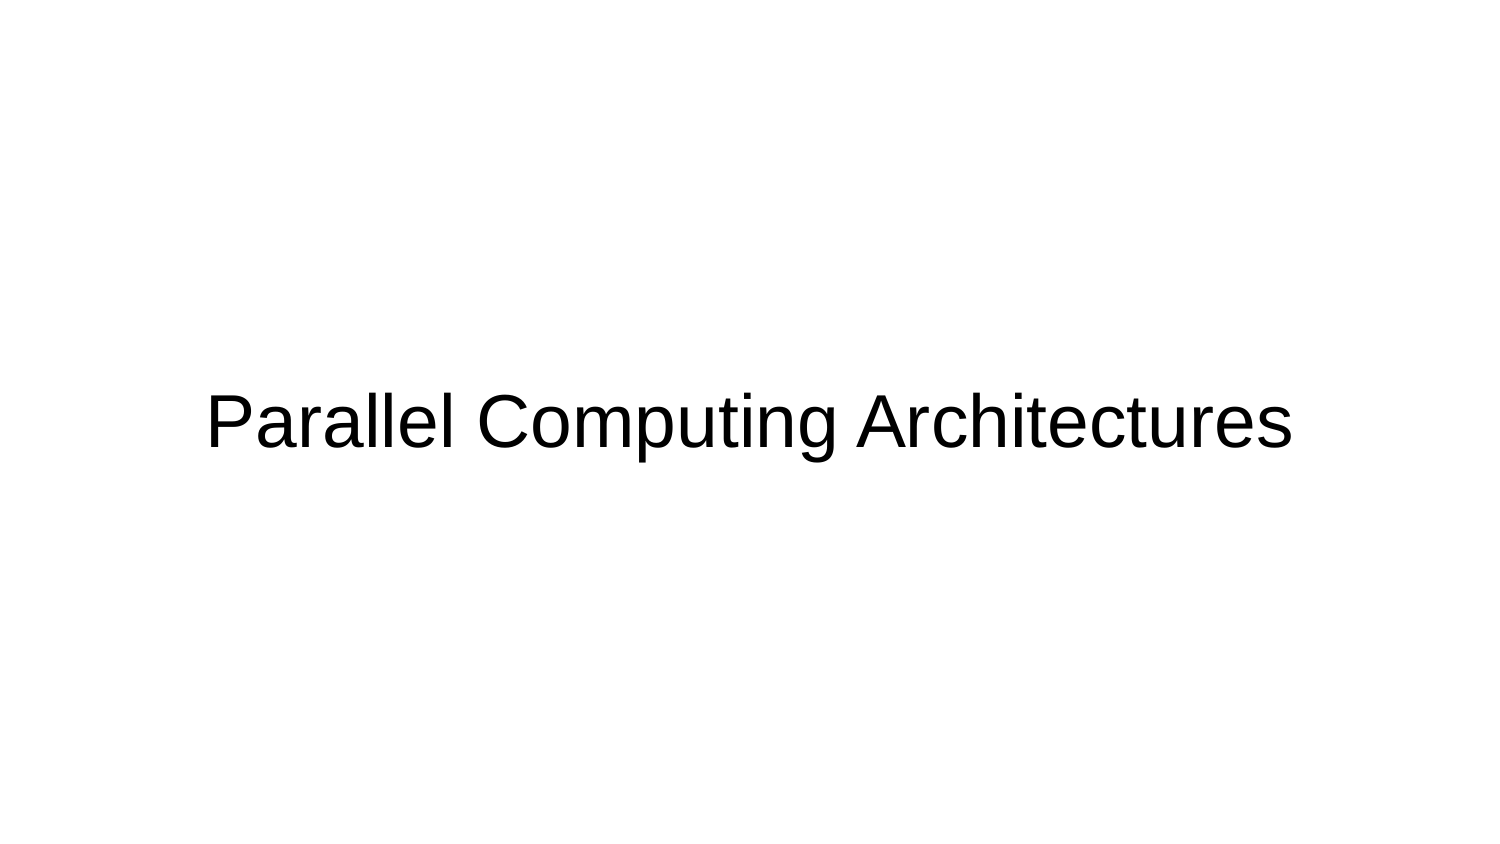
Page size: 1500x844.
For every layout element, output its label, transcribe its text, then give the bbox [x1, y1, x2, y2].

title Parallel Computing Architectures [51, 352, 1449, 491]
